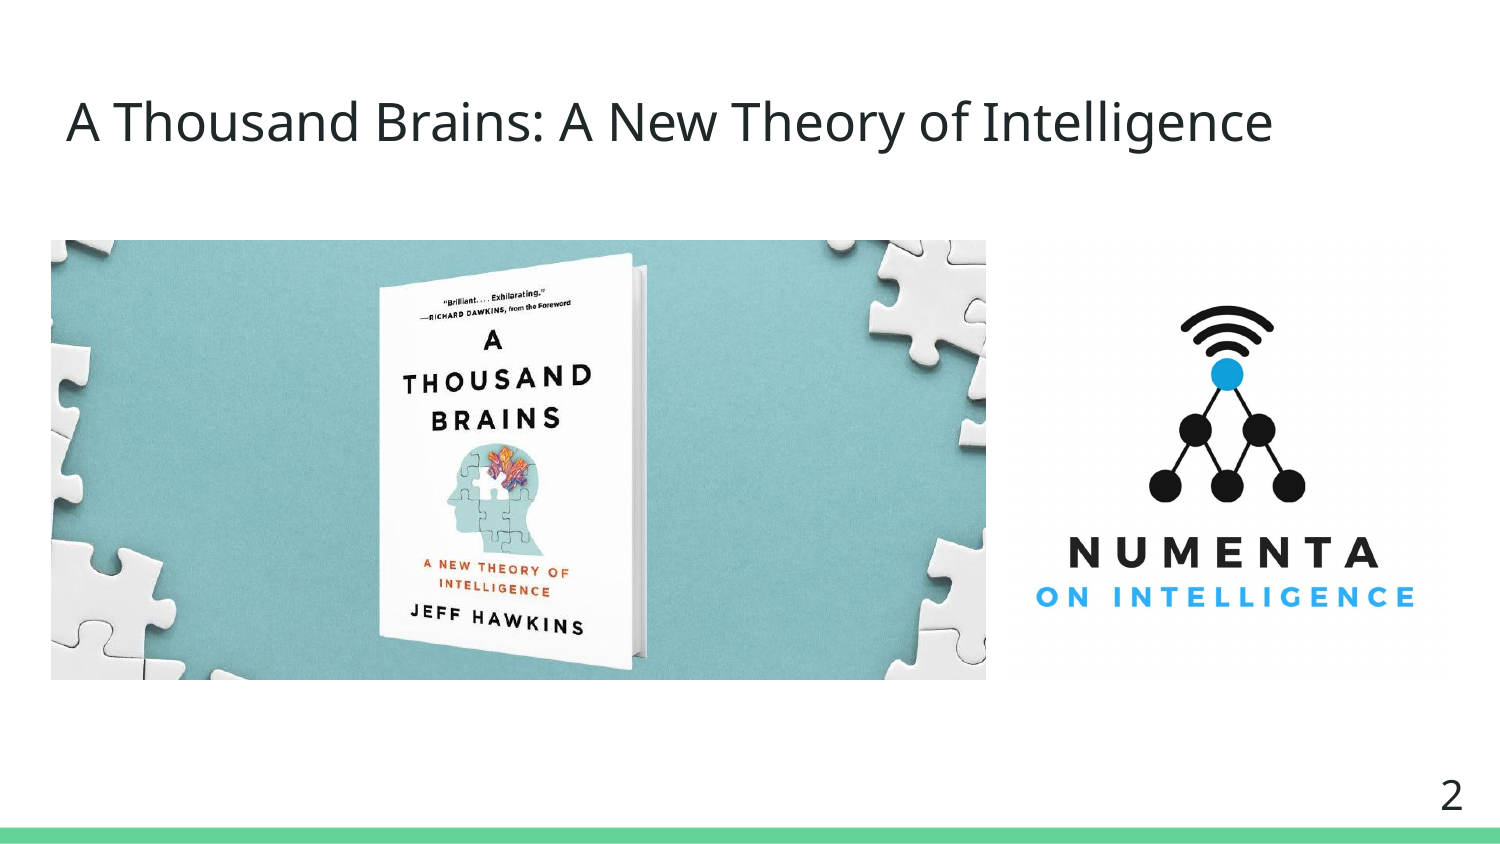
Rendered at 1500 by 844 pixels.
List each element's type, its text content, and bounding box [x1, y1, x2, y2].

title A Thousand Brains: A New Theory of Intelligence [51, 72, 1449, 167]
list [1009, 240, 1450, 680]
slide_number ‹#› [1389, 764, 1480, 830]
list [50, 240, 986, 680]
